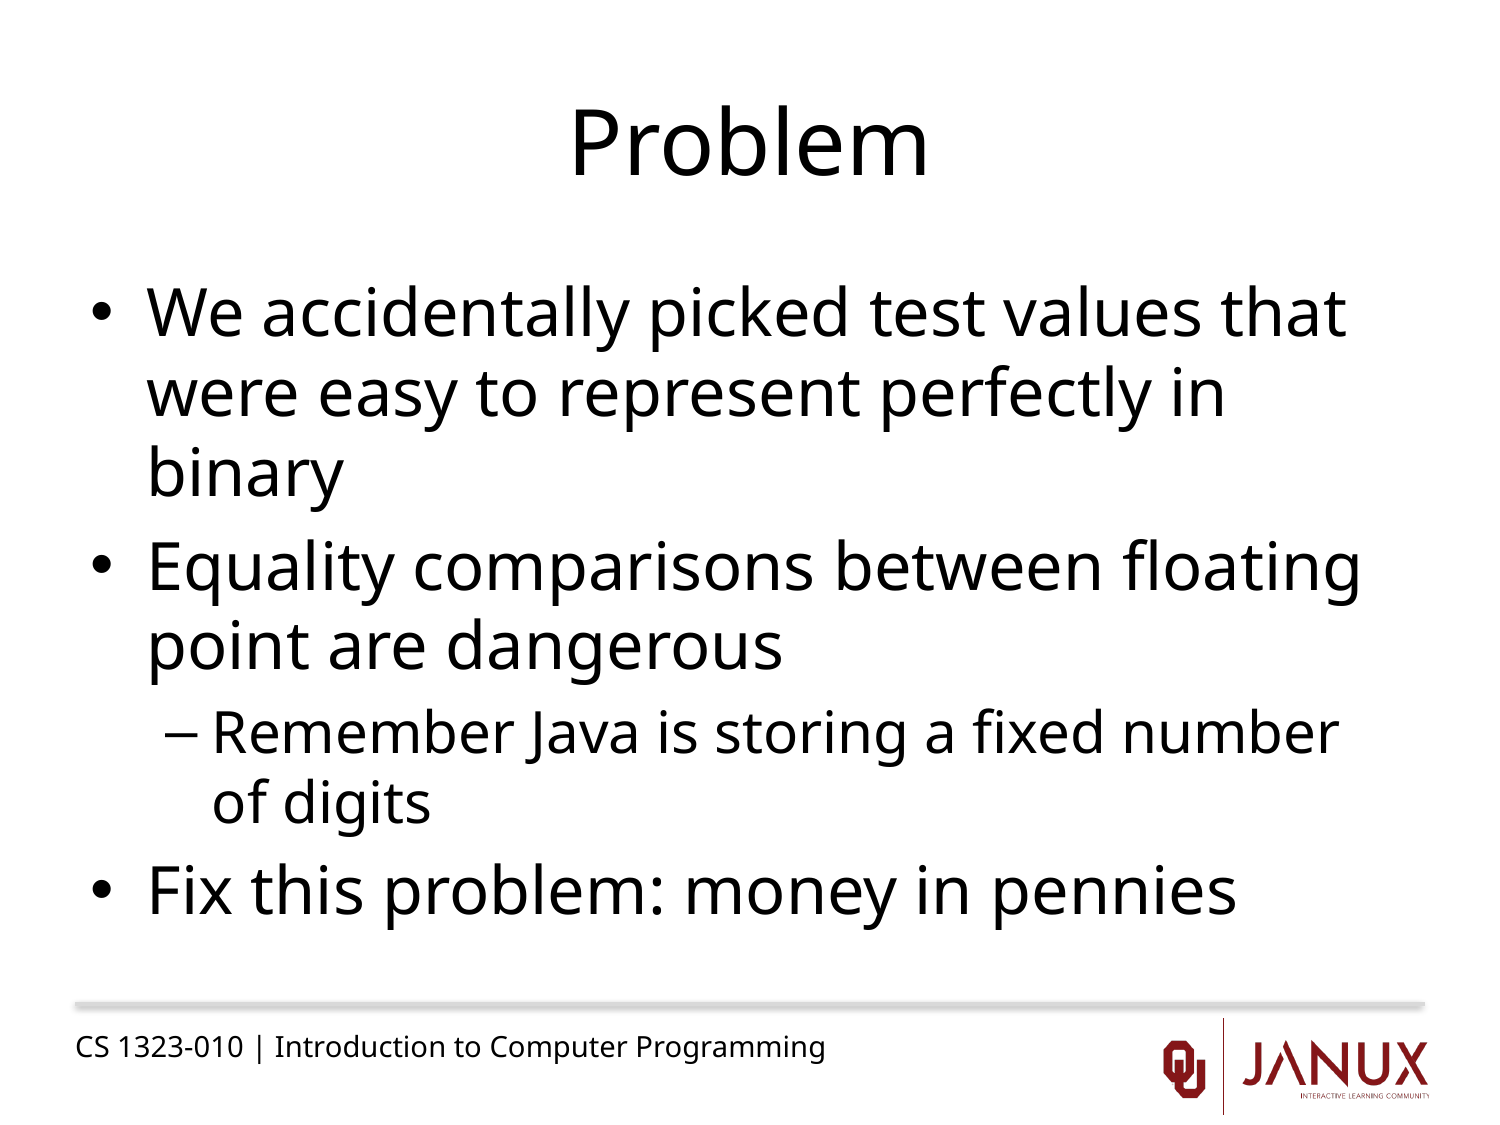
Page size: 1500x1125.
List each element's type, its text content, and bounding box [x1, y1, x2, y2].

list We accidentally picked test values that were easy to represent perfectly in binary Equality comparisons between floating point are dangerous Remember Java is storing a fixed number of digits Fix this problem: money in pennies [75, 262, 1425, 1005]
title Problem [75, 45, 1425, 233]
